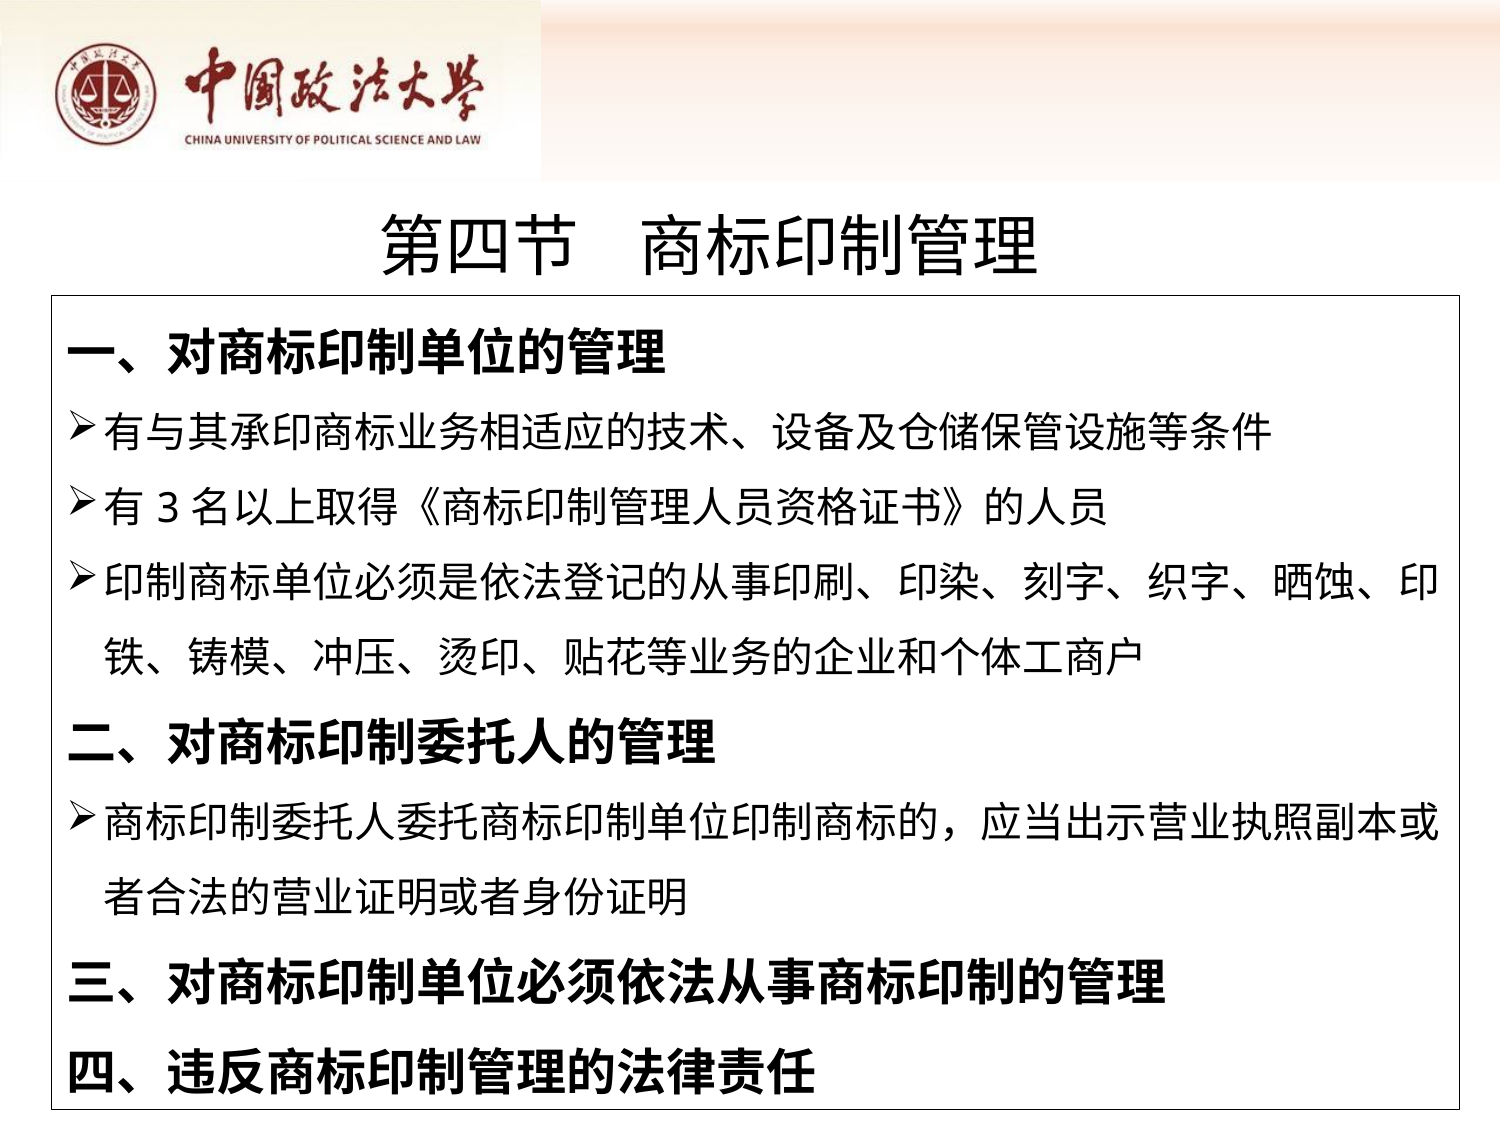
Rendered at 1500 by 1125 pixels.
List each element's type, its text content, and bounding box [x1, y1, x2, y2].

title 第四节 商标印制管理 [185, 182, 1234, 295]
list 一、对商标印制单位的管理 有与其承印商标业务相适应的技术、设备及仓储保管设施等条件 有3名以上取得《商标印制管理人员资格证书》的人员 印制商标单位必须是依法登记的从事印刷、印染、刻字、织字、晒蚀、印铁、铸模、冲压、烫印、贴花等业务的企业和个体工商户 二、对商标印制委托人的管理 商标印制委托人委托商标印制单位印制商标的，应当出示营业执照副本或者合法的营业证明或者身份证明 三、对商标印制单位必须依法从事商标印制的管理 四、违反商标印制管理的法律责任 [51, 295, 1460, 1110]
picture [0, 0, 1500, 182]
